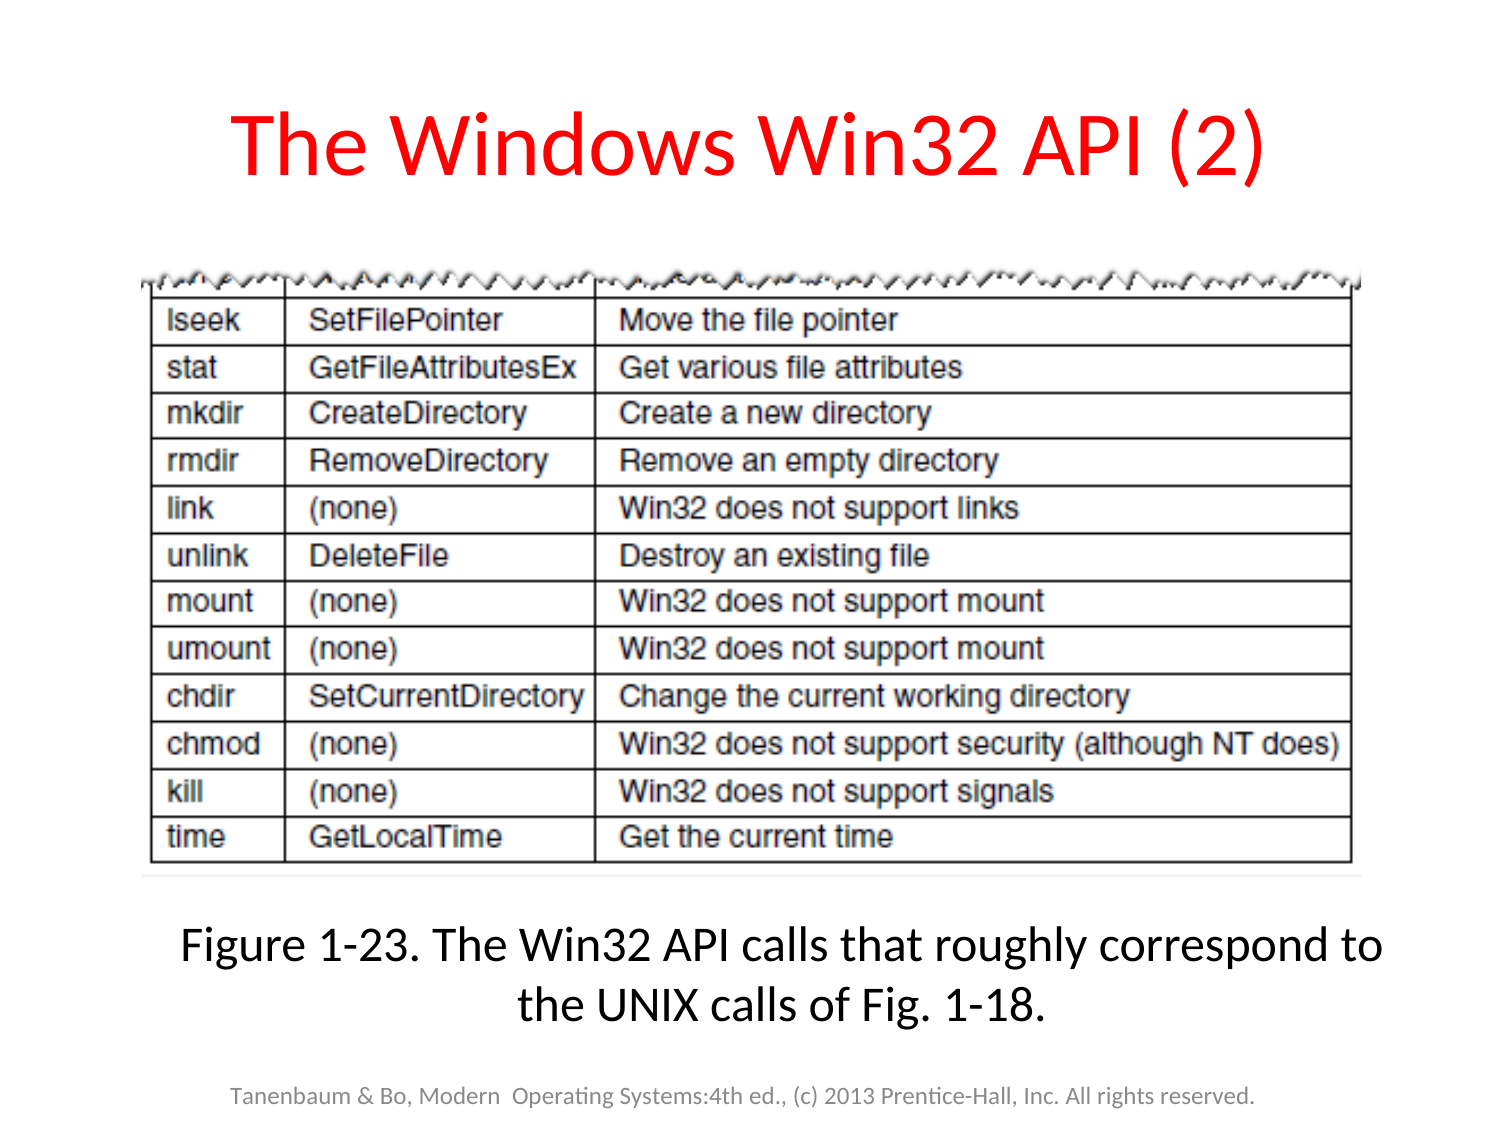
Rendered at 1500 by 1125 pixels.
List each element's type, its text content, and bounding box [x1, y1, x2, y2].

text_box Tanenbaum & Bo, Modern Operating Systems:4th ed., (c) 2013 Prentice-Hall, Inc. All rights reserved. [35, 1065, 1458, 1125]
picture [141, 252, 1362, 882]
title The Windows Win32 API (2) [75, 45, 1425, 233]
list Figure 1-23. The Win32 API calls that roughly correspond to the UNIX calls of Fig. 1-18. [145, 904, 1419, 1042]
